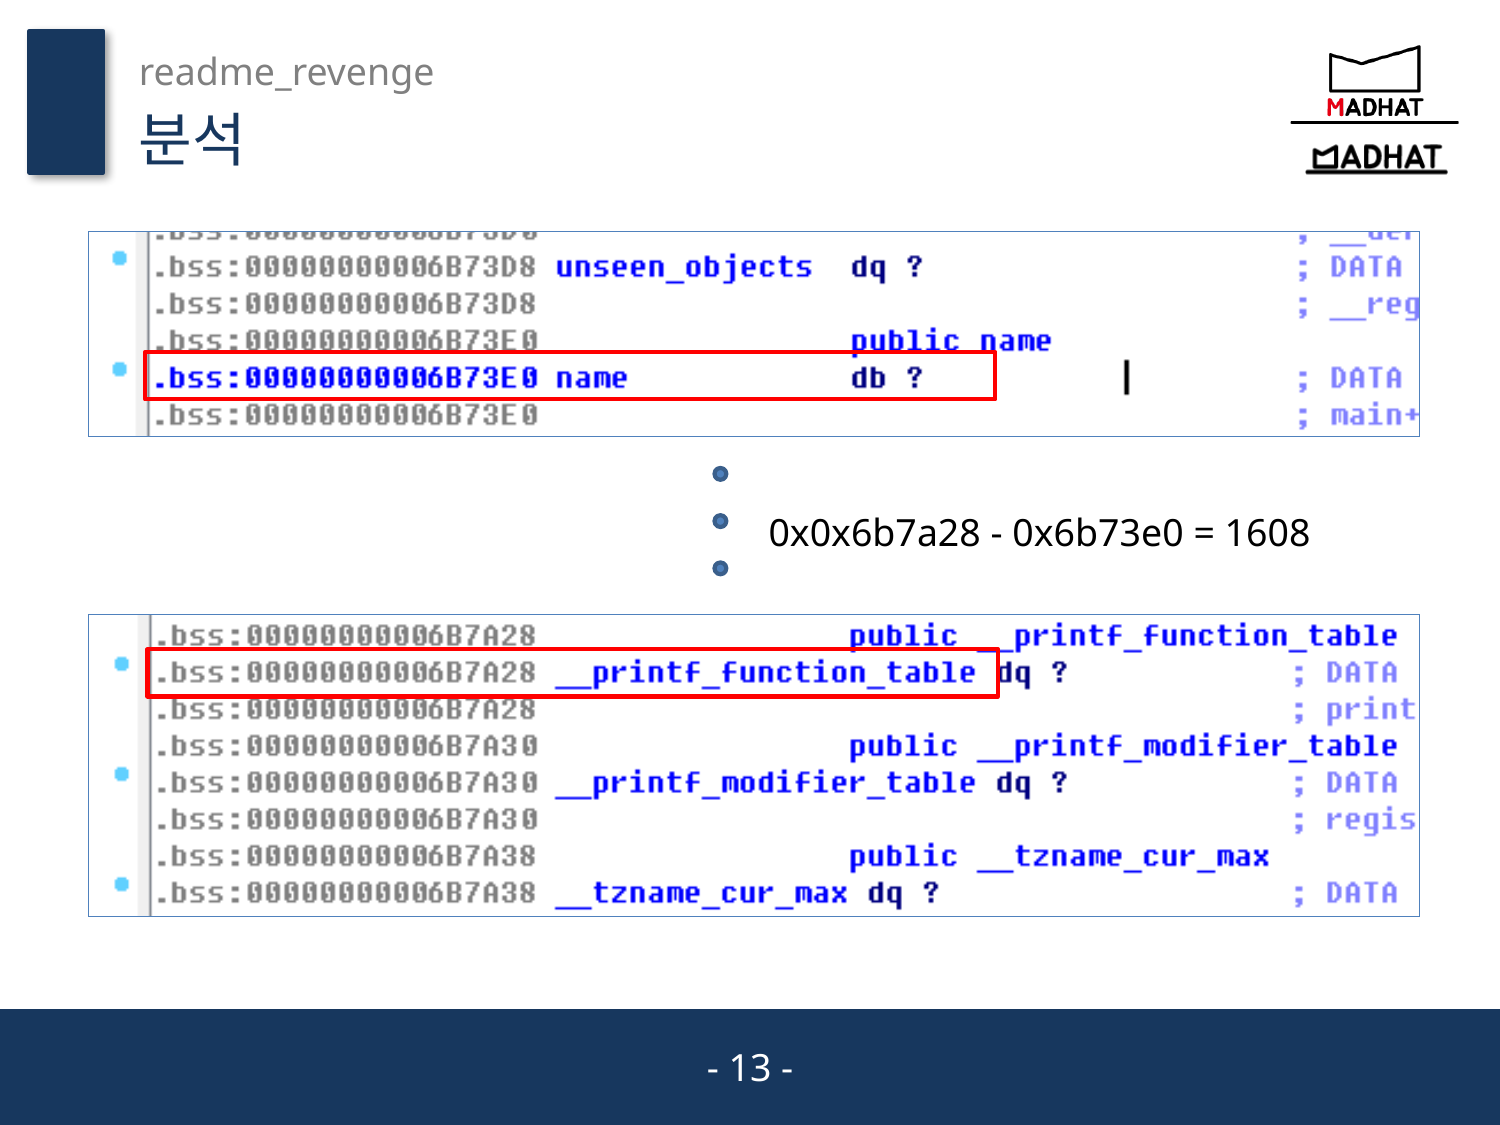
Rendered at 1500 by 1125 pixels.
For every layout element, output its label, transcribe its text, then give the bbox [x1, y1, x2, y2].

picture [88, 231, 1420, 437]
picture [88, 614, 1420, 918]
list readme_revenge [123, 33, 1247, 100]
picture [1263, 30, 1483, 204]
text_box [712, 465, 729, 482]
text_box [712, 560, 729, 577]
text_box 0x0x6b7a28 - 0x6b73e0 = 1608 [753, 501, 1333, 561]
list 분석 [123, 100, 1247, 176]
slide_number - 13 - [575, 1039, 925, 1100]
text_box [712, 513, 729, 530]
